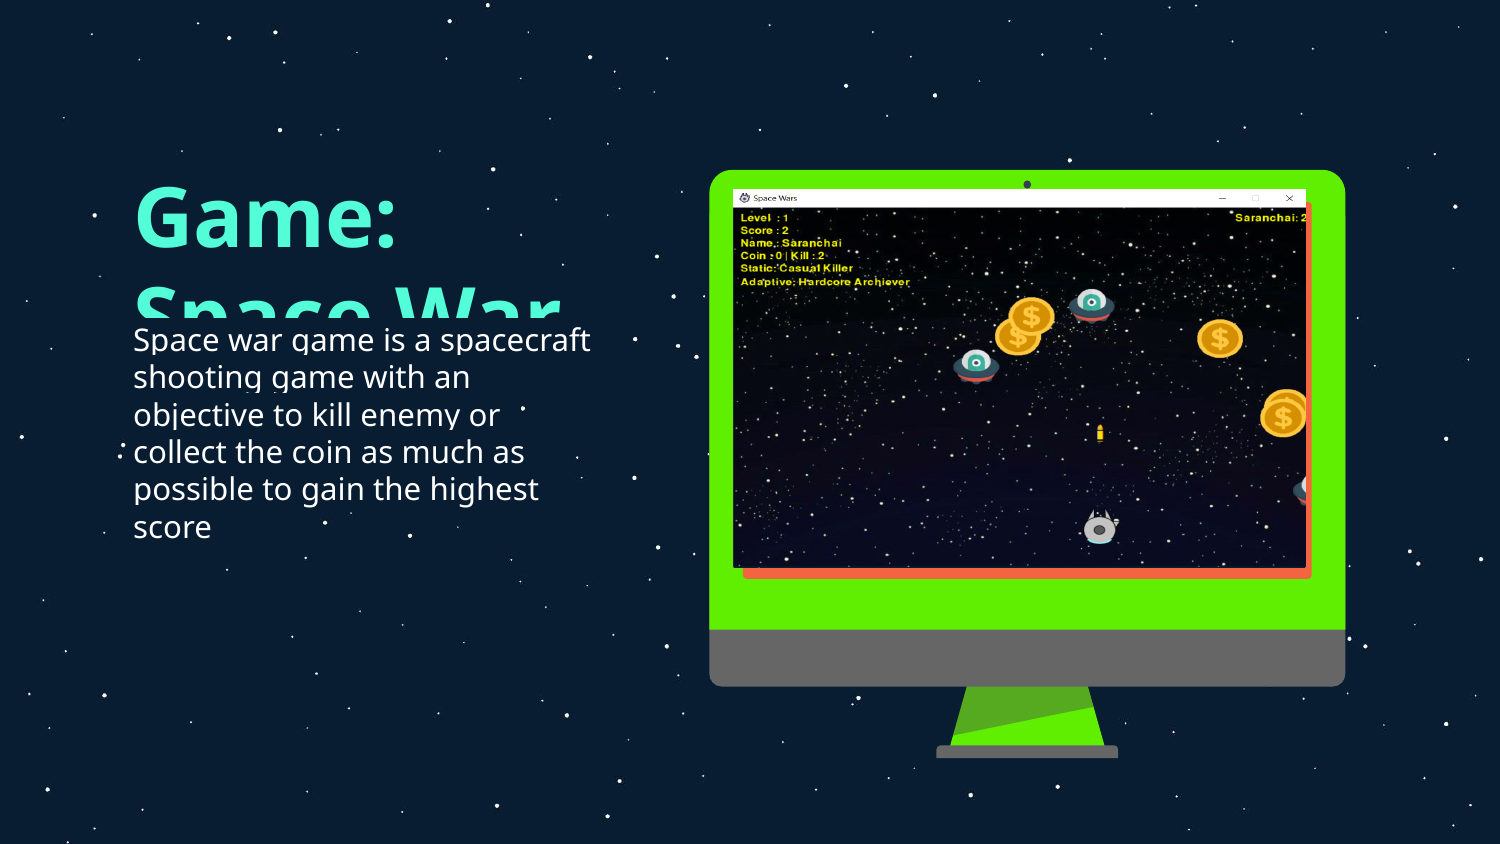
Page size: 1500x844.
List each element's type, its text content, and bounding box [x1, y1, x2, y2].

title Game: Space War [118, 149, 614, 244]
subtitle Space war game is a spacecraft shooting game with an objective to kill enemy or collect the coin as much as possible to gain the highest score [118, 304, 614, 520]
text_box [709, 169, 1346, 759]
picture [0, 0, 1500, 844]
